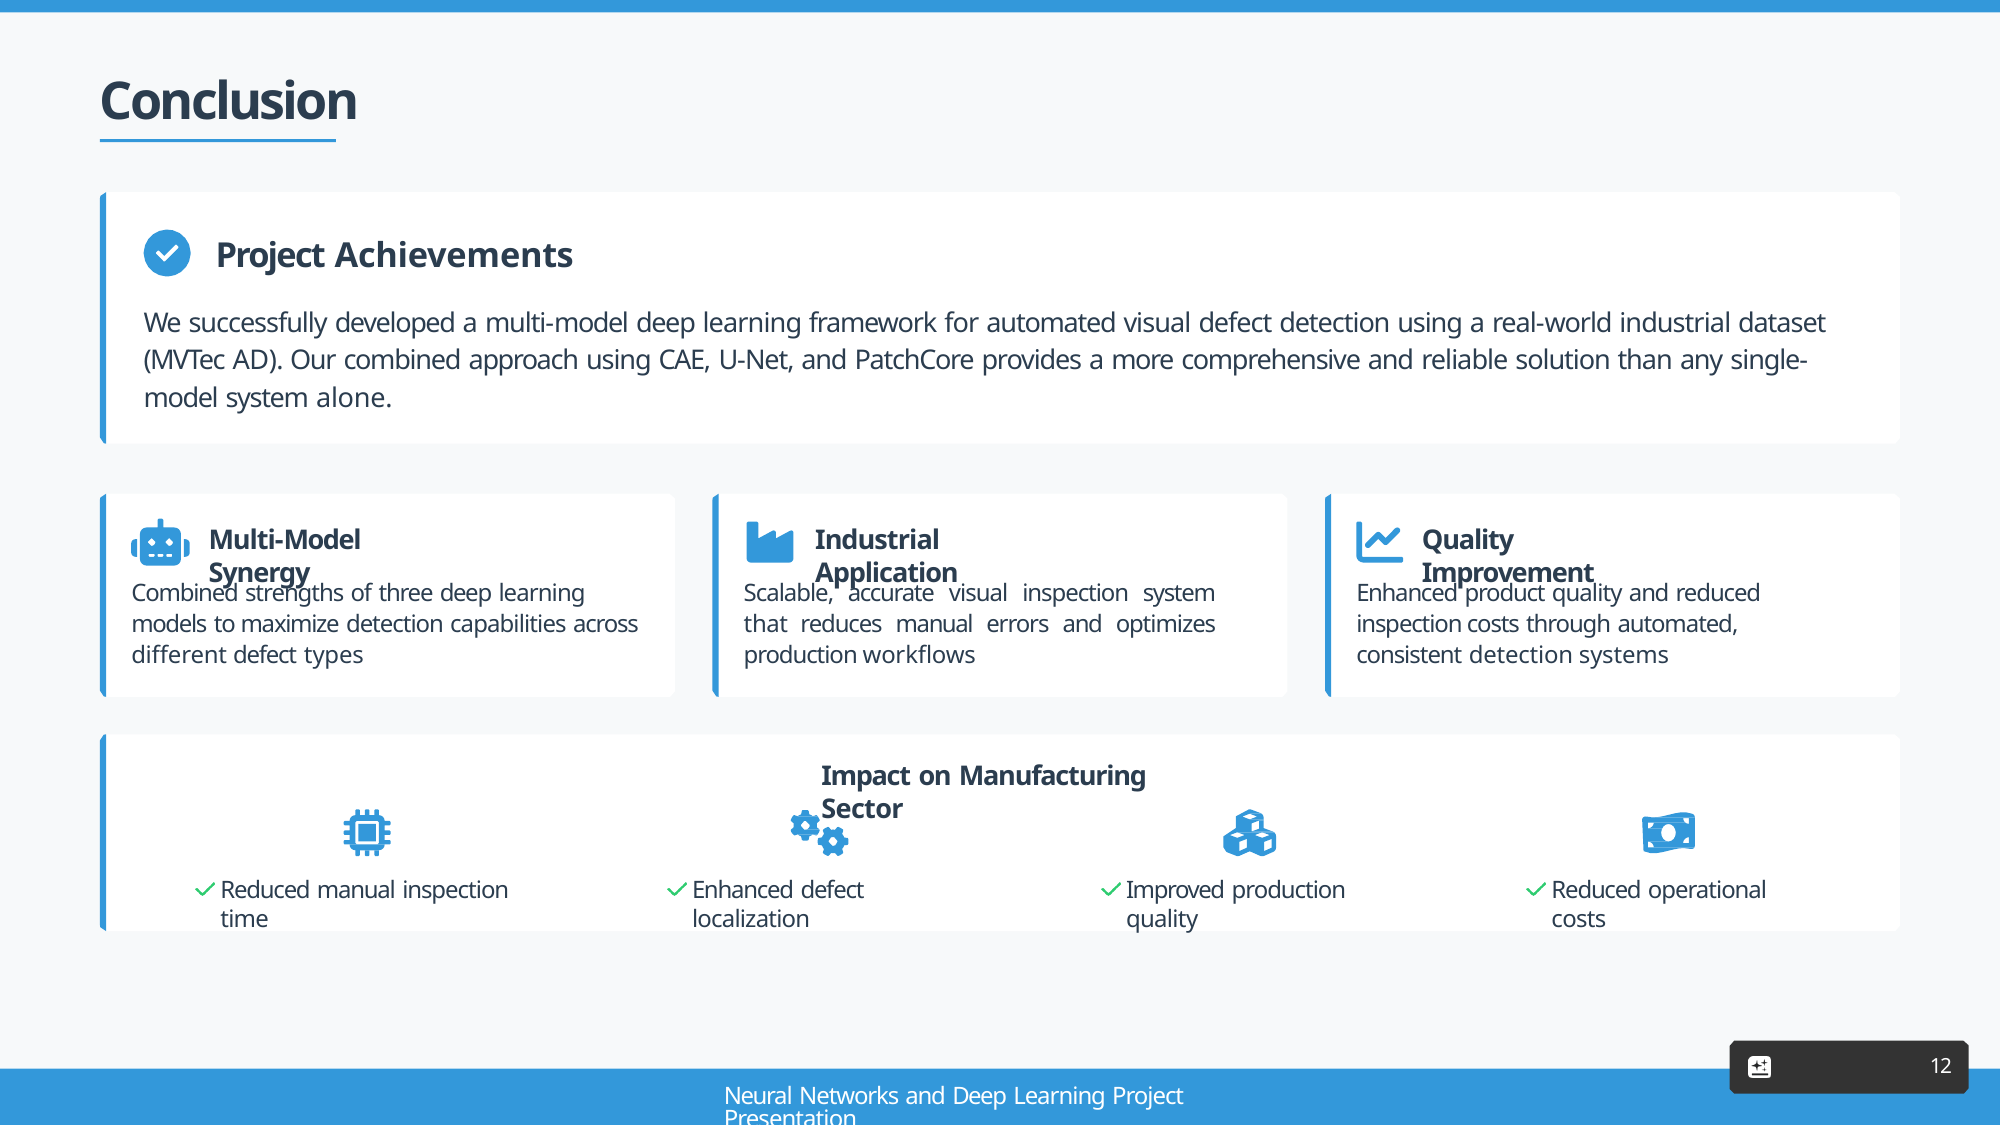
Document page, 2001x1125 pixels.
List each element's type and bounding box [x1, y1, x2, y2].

text_box [1526, 812, 1696, 897]
text_box [194, 809, 391, 897]
text_box [99, 191, 1901, 444]
text_box [99, 734, 1901, 932]
text_box [0, 0, 2000, 1040]
text_box [1324, 493, 1901, 698]
text_box [712, 493, 1288, 698]
text_box [666, 809, 849, 897]
text_box [0, 1040, 2000, 1125]
text_box [99, 493, 676, 698]
text_box [1101, 809, 1277, 897]
